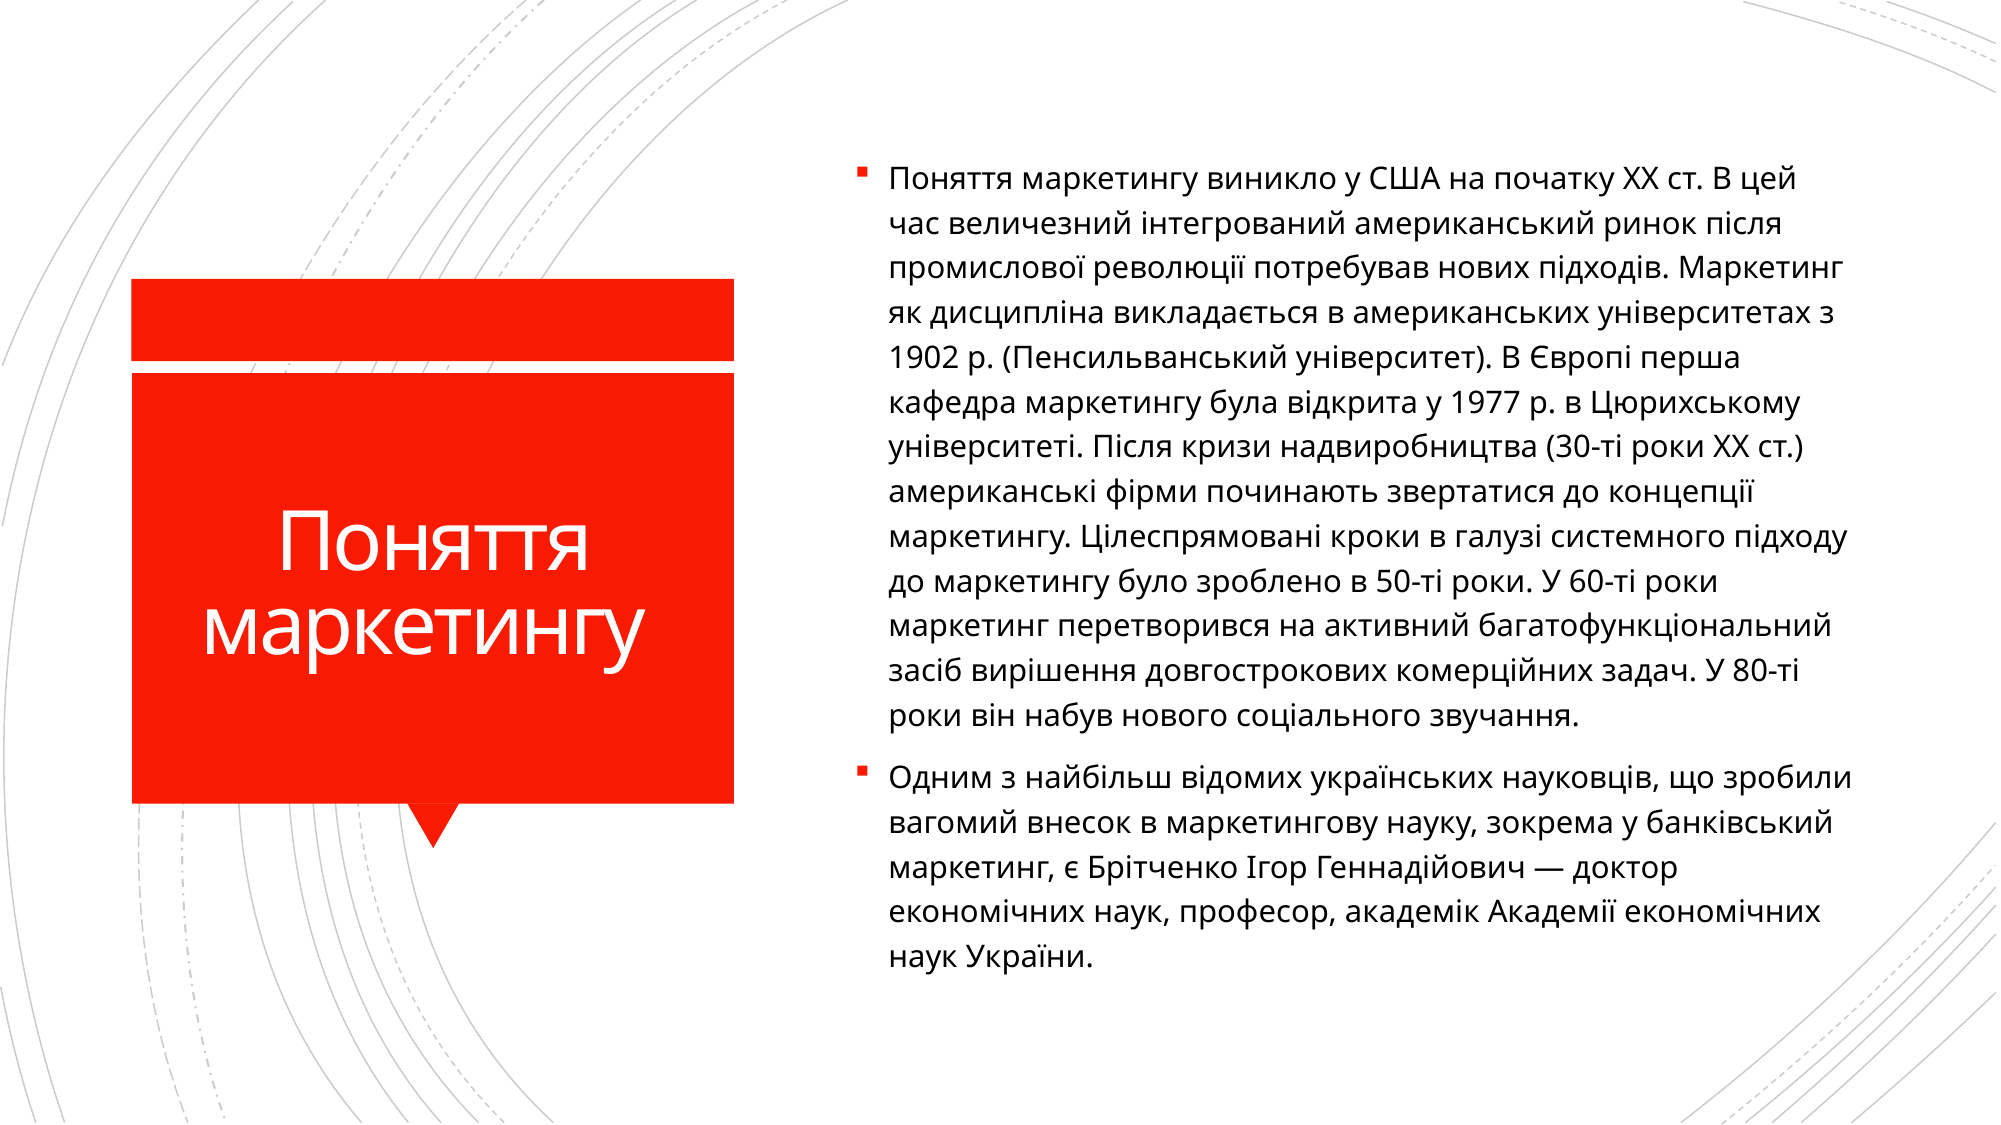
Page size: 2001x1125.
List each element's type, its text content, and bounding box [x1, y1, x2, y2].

title Поняття маркетингу [145, 385, 720, 789]
list Поняття маркетингу виникло у США на початку XX ст. В цей час величезний інтегрований американський ринок після промислової революції потребував нових підходів. Маркетинг як дисципліна викладається в американських університетах з 1902 р. (Пенсильванський університет). В Європі перша кафедра маркетингу була відкрита у 1977 р. в Цюрихському університеті. Після кризи надвиробництва (30-ті роки XX ст.) американські фірми починають звертатися до концепції маркетингу. Цілеспрямовані кроки в галузі системного підходу до маркетингу було зроблено в 50-ті роки. У 60-ті роки маркетинг перетворився на активний багатофункціональний засіб вирішення довгострокових комерційних задач. У 80-ті роки він набув нового соціального звучання. Одним з найбільш відомих українських науковців, що зробили вагомий внесок в маркетингову науку, зокрема у банківський маркетинг, є Брітченко Ігор Геннадійович — доктор економічних наук, професор, академік Академії економічних наук України. [839, 131, 1871, 993]
